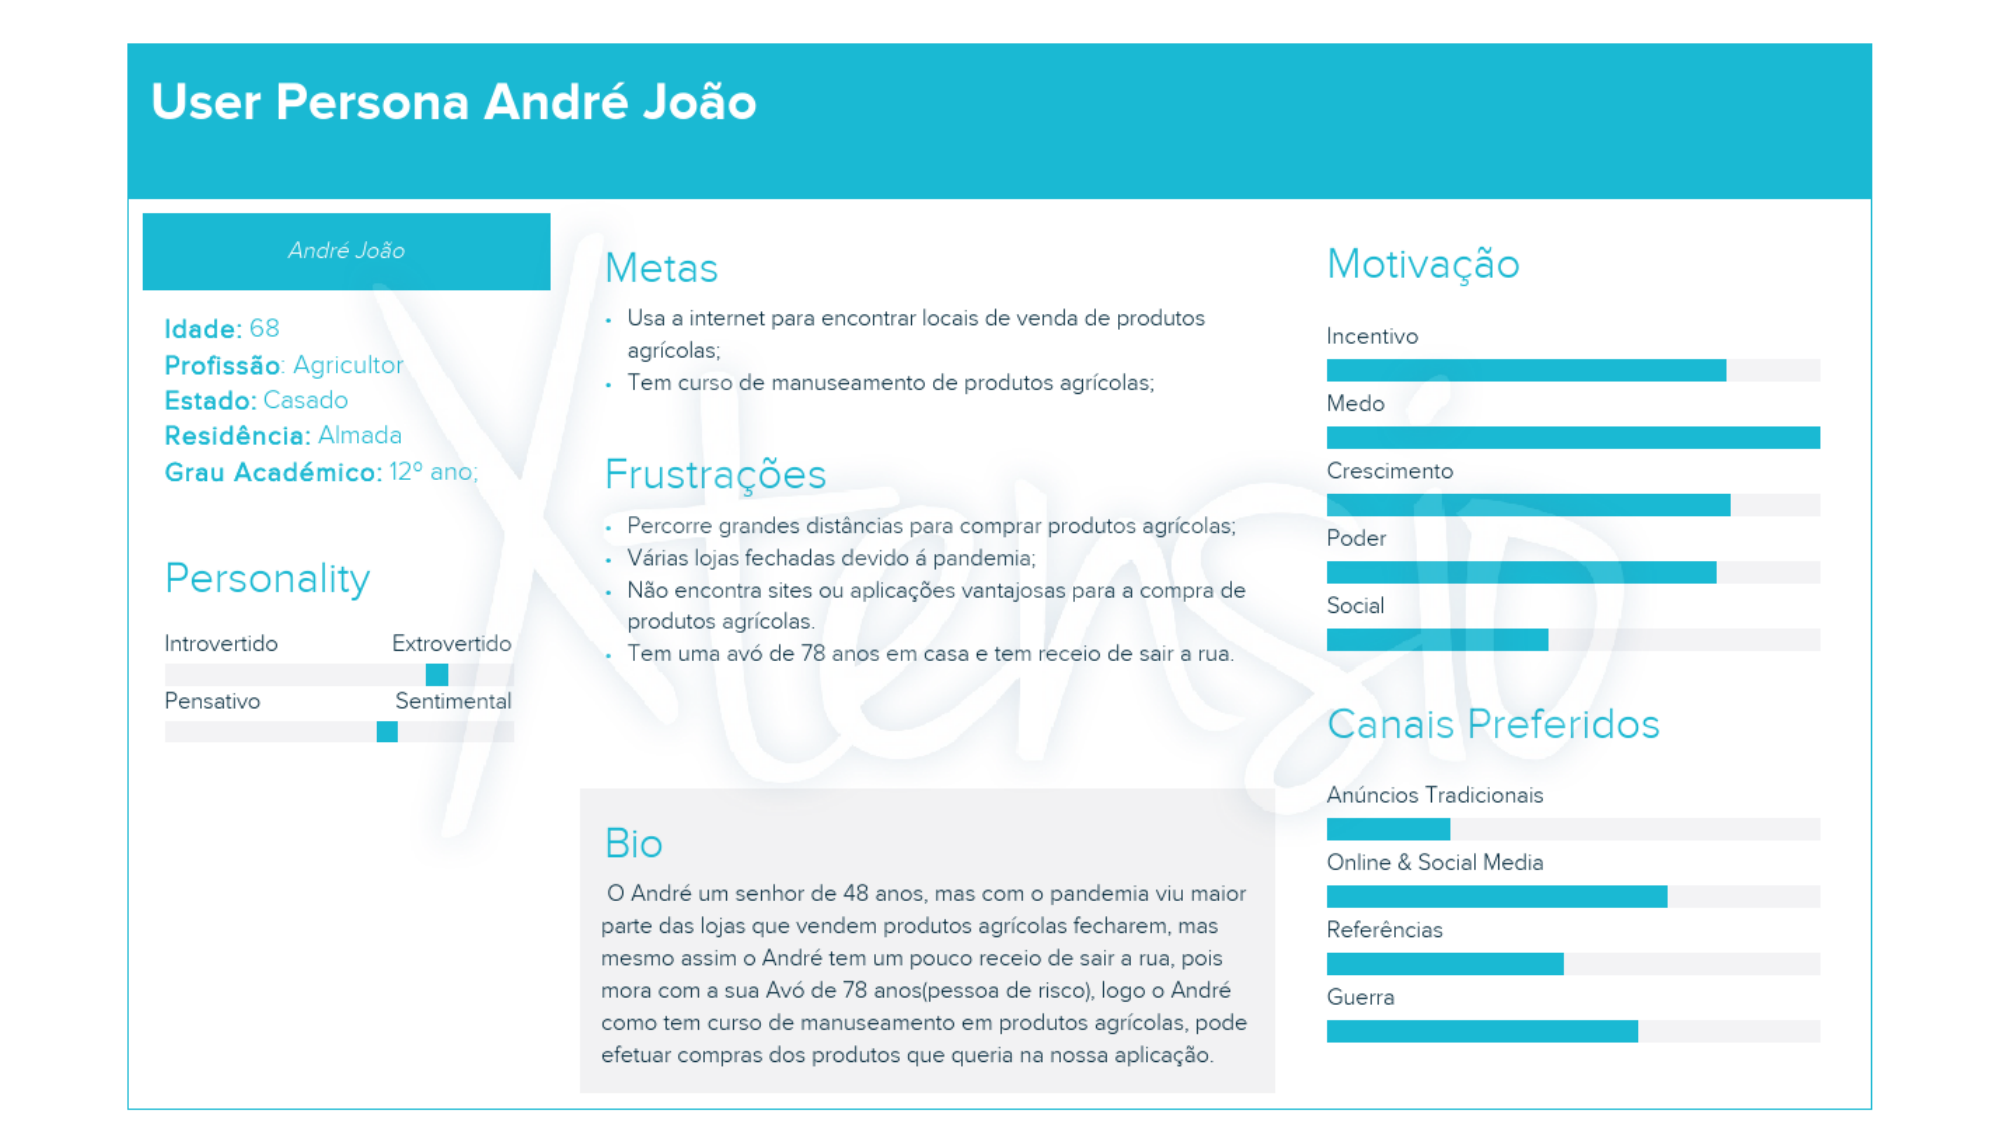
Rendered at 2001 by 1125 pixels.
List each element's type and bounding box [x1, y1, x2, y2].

list [0, 0, 2000, 1125]
